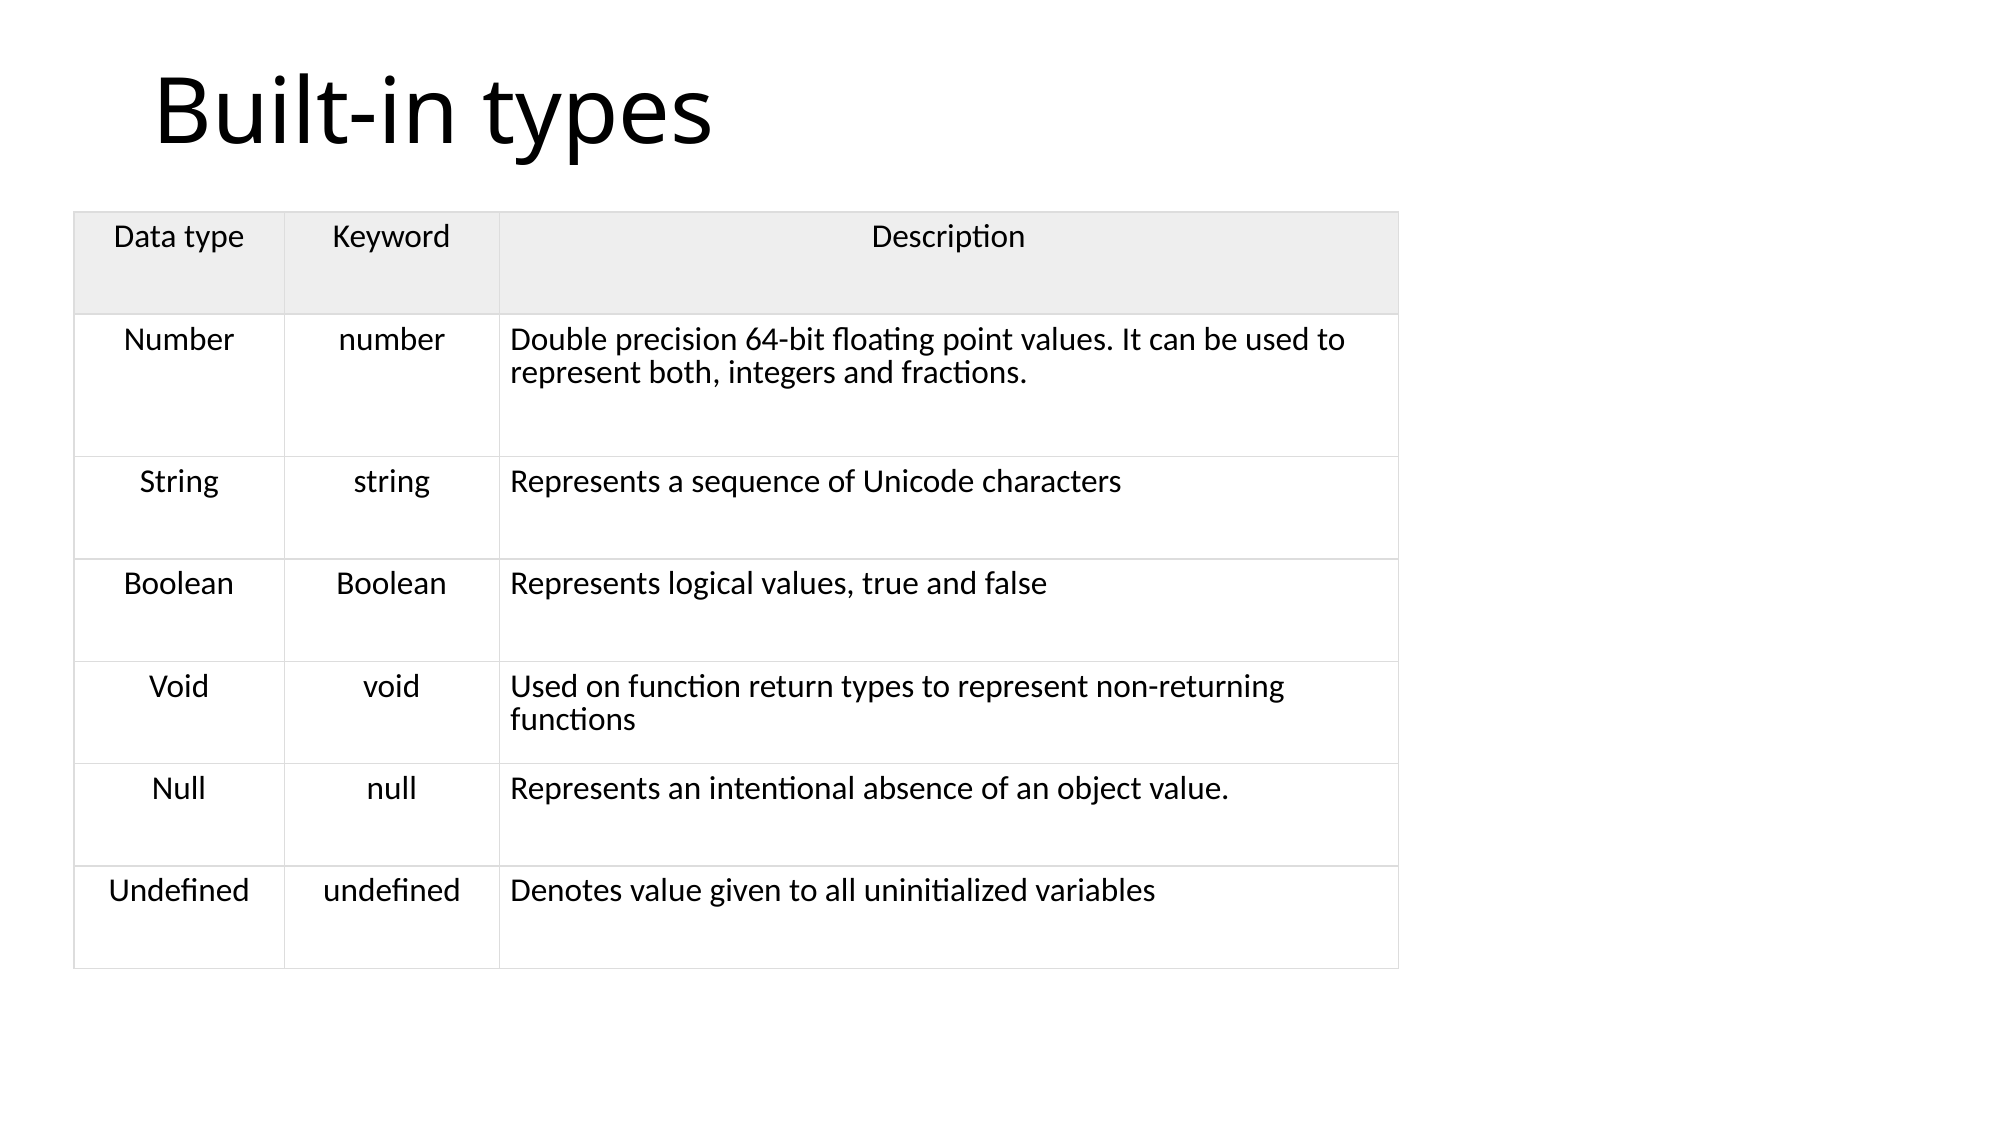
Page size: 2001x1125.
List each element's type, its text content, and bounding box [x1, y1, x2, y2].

table_cell null [285, 764, 499, 865]
table_cell Number [75, 315, 284, 456]
table_cell void [285, 662, 499, 763]
table_cell Boolean [285, 560, 499, 661]
table_cell Used on function return types to represent non-returning functions [500, 662, 1398, 763]
table_cell Void [75, 662, 284, 763]
table_cell Denotes value given to all uninitialized variables [500, 867, 1398, 968]
table_header Description [500, 213, 1398, 313]
table_header Keyword [285, 213, 499, 313]
table_cell Represents an intentional absence of an object value. [500, 764, 1398, 865]
table_cell Null [75, 764, 284, 865]
table_cell Boolean [75, 560, 284, 661]
table_cell undefined [285, 867, 499, 968]
table_cell number [285, 315, 499, 456]
table_cell Double precision 64-bit floating point values. It can be used to represent both, integers and fractions. [500, 315, 1398, 456]
table_cell String [75, 457, 284, 558]
table_cell Represents a sequence of Unicode characters [500, 457, 1398, 558]
title Built-in types [137, 59, 1863, 278]
table_cell Undefined [75, 867, 284, 968]
table_cell string [285, 457, 499, 558]
table_cell Represents logical values, true and false [500, 560, 1398, 661]
table_header Data type [75, 213, 284, 313]
